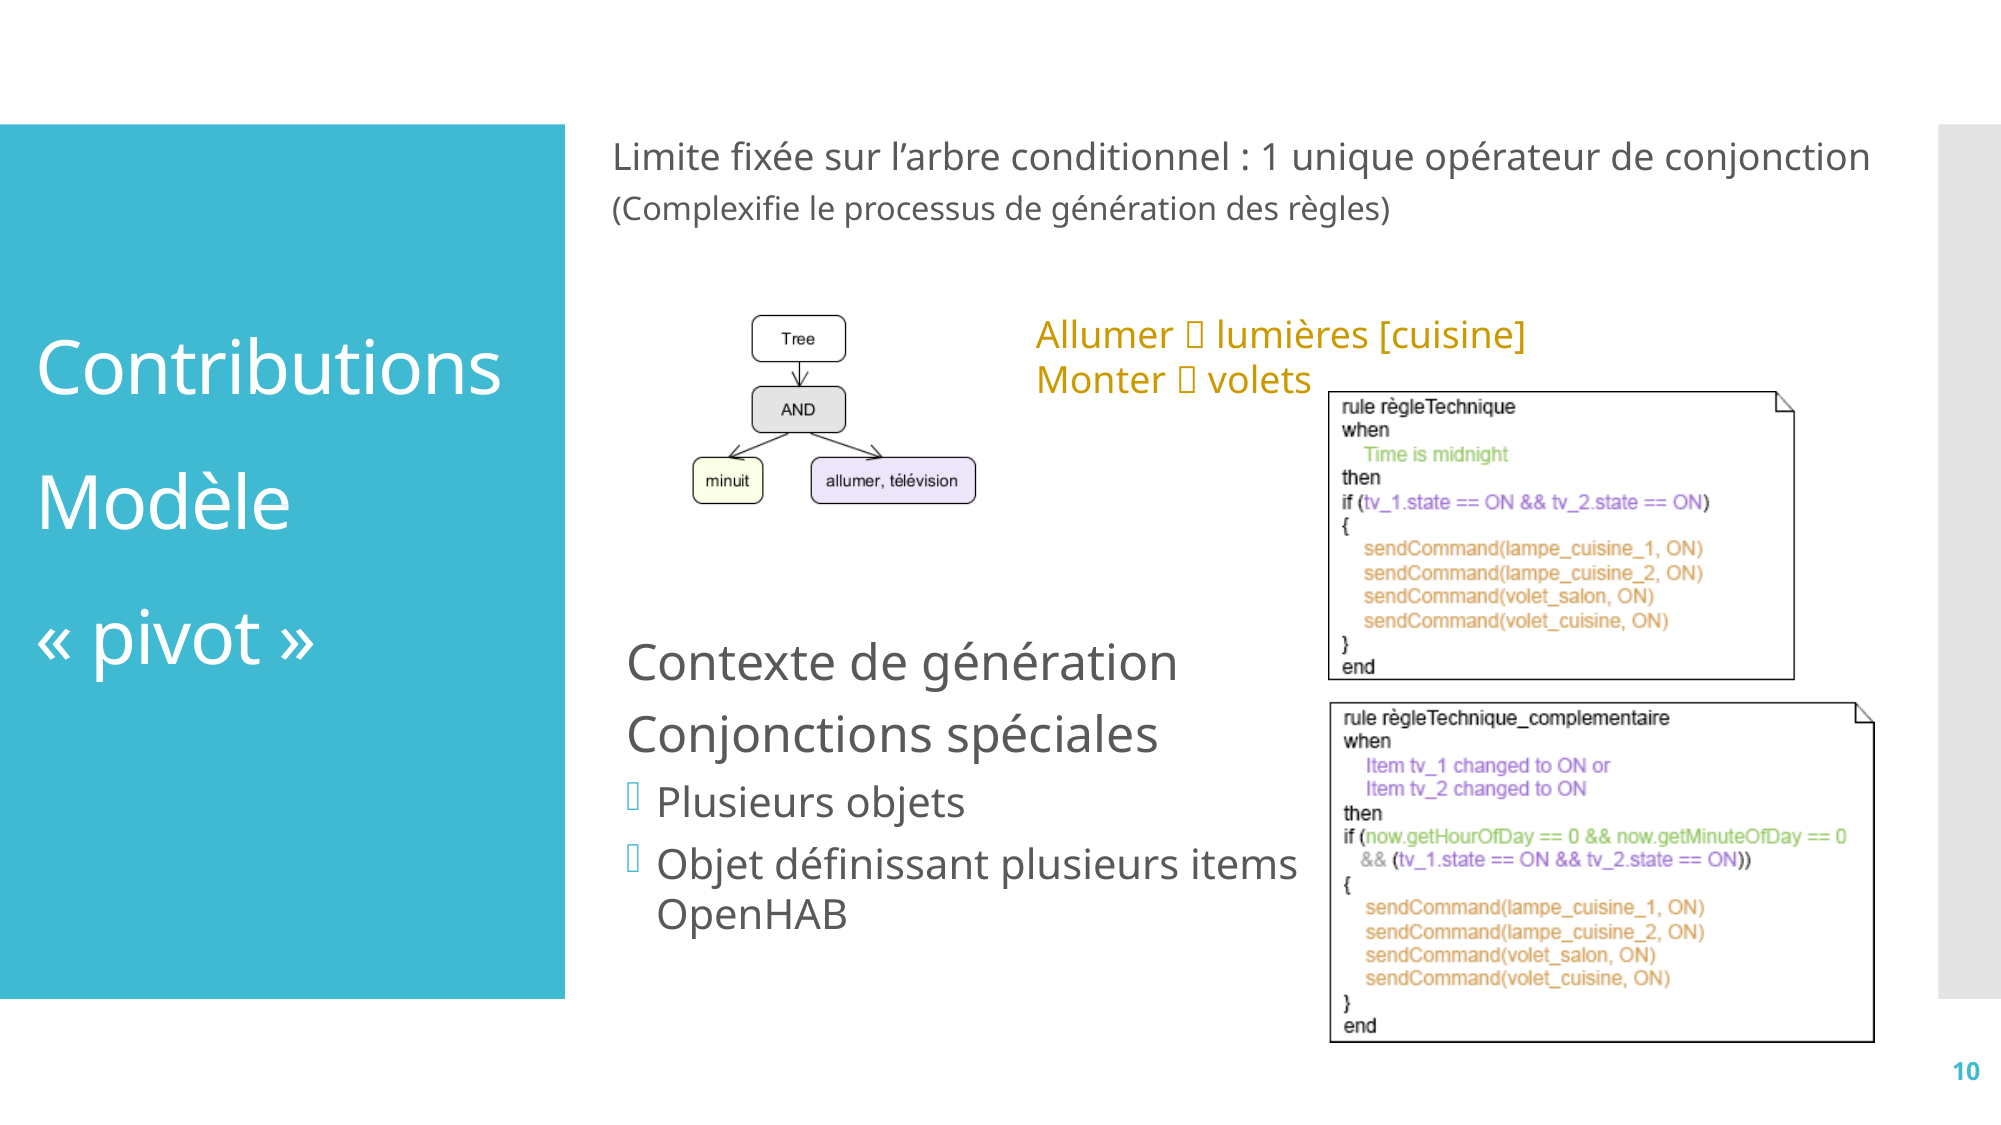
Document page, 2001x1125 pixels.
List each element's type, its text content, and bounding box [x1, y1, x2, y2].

picture [682, 302, 988, 516]
text_box Contexte de génération Conjonctions spéciales Plusieurs objets Objet définissant plusieurs items OpenHAB [611, 622, 1326, 1040]
text_box Limite fixée sur l’arbre conditionnel : 1 unique opérateur de conjonction (Complexifie le processus de génération des règles) [597, 125, 1911, 247]
slide_number 10 [1744, 1042, 1996, 1103]
text_box Allumer  lumières [cuisine] Monter  volets [1021, 303, 1630, 409]
title Contributions Modèle « pivot » [20, 125, 543, 829]
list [1328, 391, 1875, 1043]
